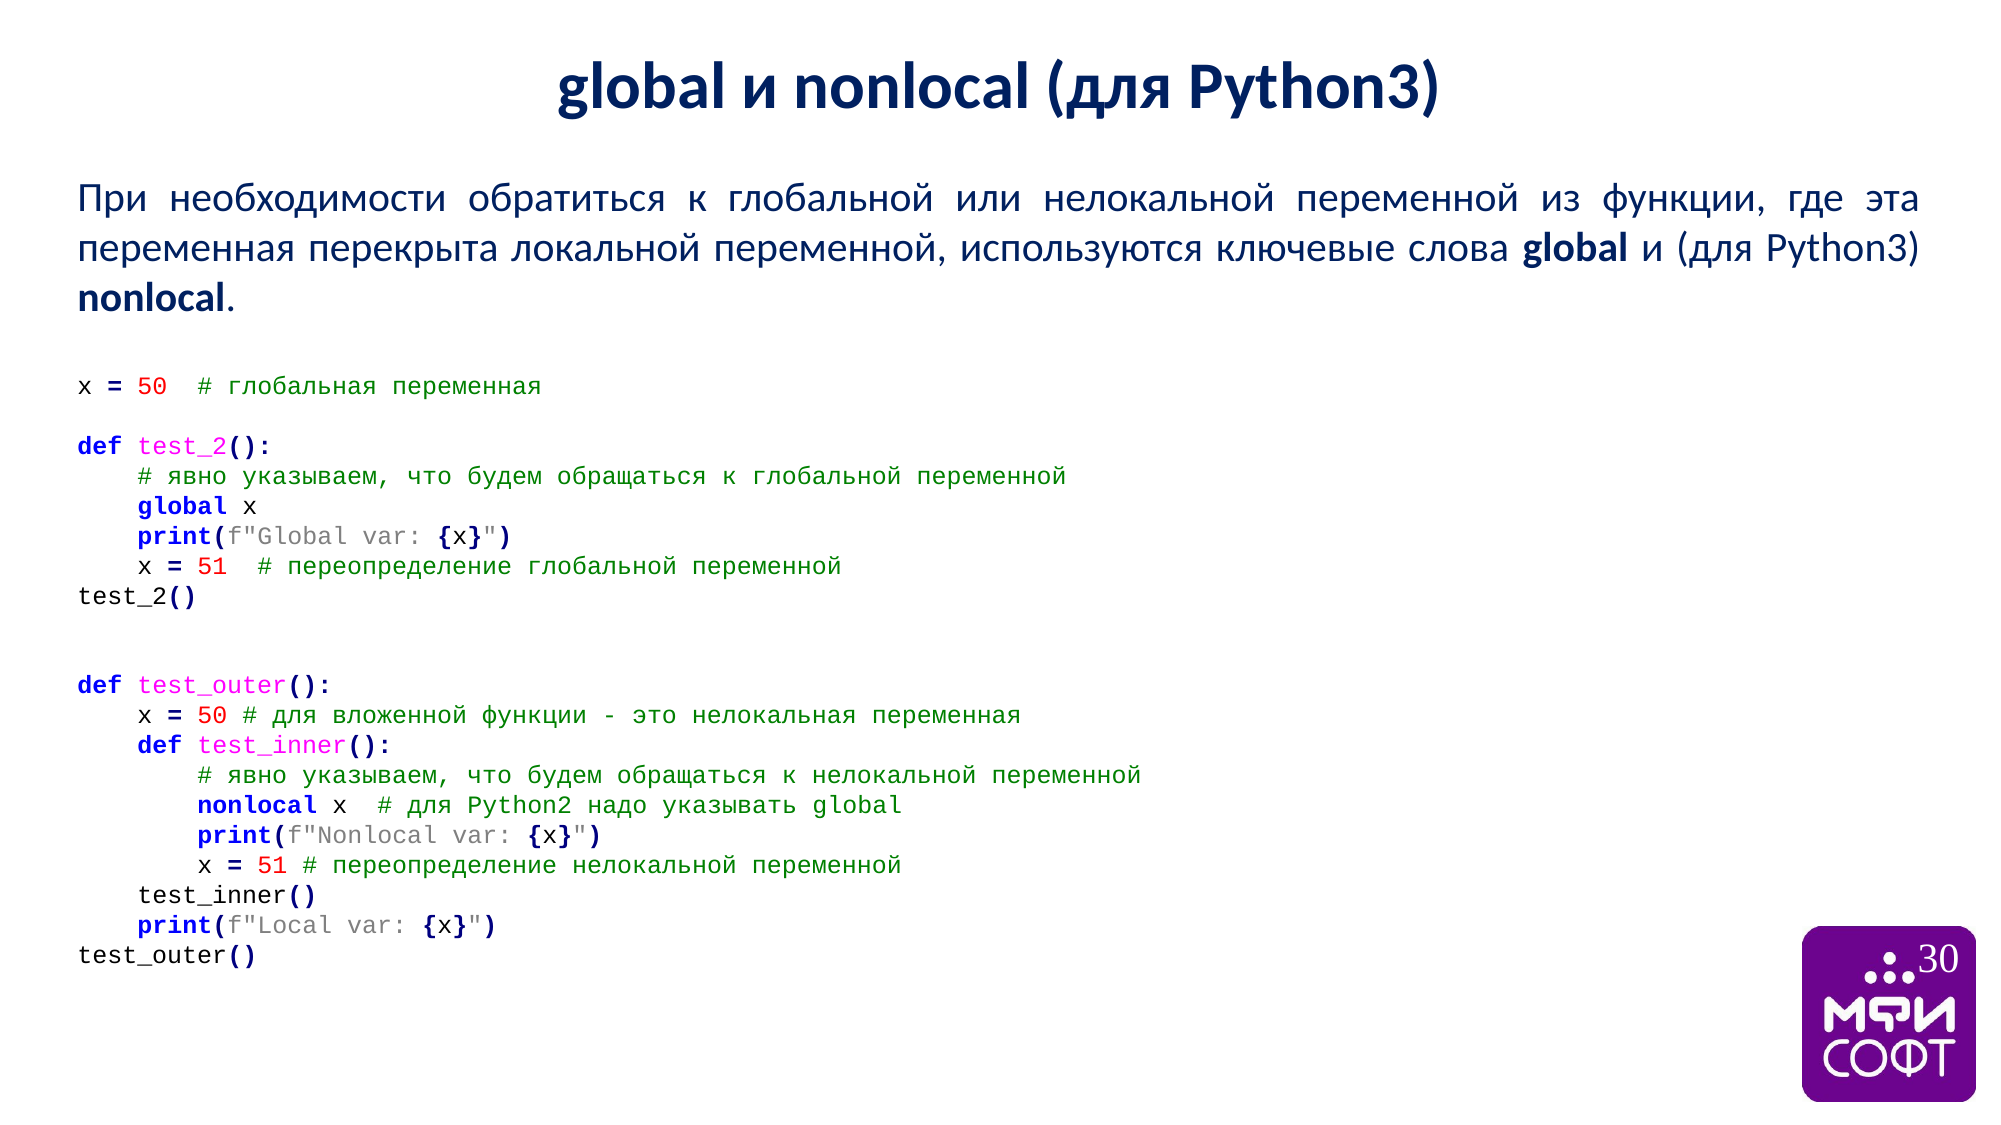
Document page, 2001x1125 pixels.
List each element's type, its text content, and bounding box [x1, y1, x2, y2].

picture [1802, 926, 1976, 1102]
title global и nonlocal (для Python3) [0, 34, 2000, 149]
text_box При необходимости обратиться к глобальной или нелокальной переменной из функции, где эта переменная перекрыта локальной переменной, используются ключевые слова global и (для Python3) nonlocal. x = 50 # глобальная переменная def test_2(): # явно указываем, что будем обращаться к глобальной переменной global x print(f"Global var: {x}") x = 51 # переопределение глобальной переменной test_2() def test_outer(): x = 50 # для вложенной функции - это нелокальная переменная def test_inner(): # явно указываем, что будем обращаться к нелокальной переменной nonlocal x # для Python2 надо указывать global print(f"Nonlocal var: {x}") x = 51 # переопределение нелокальной переменной test_inner() print(f"Local var: {x}") test_outer() [62, 162, 1936, 1097]
